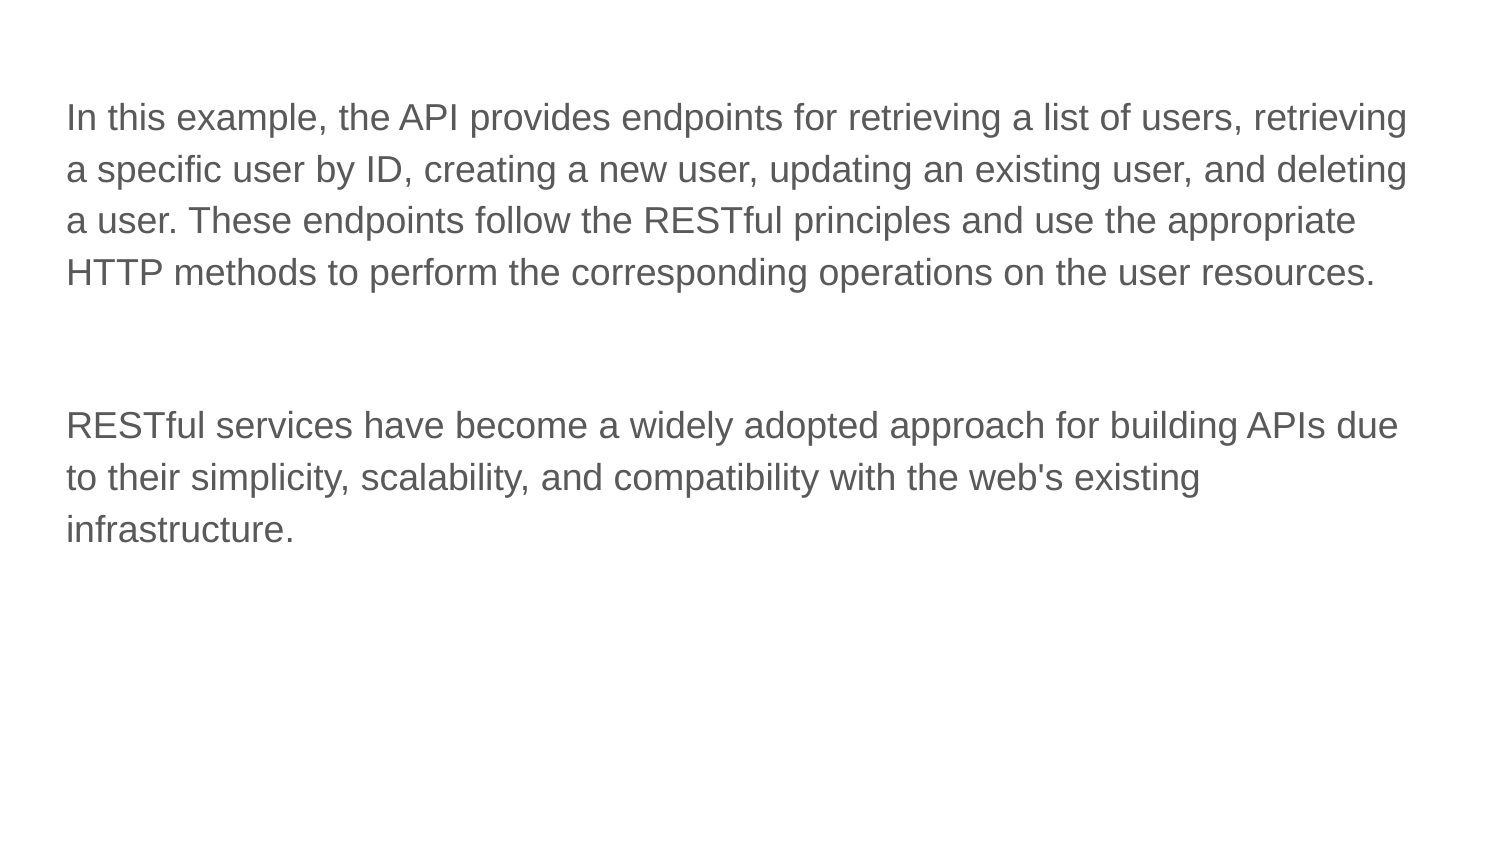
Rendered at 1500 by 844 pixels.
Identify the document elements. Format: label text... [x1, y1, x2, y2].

list In this example, the API provides endpoints for retrieving a list of users, retrieving a specific user by ID, creating a new user, updating an existing user, and deleting a user. These endpoints follow the RESTful principles and use the appropriate HTTP methods to perform the corresponding operations on the user resources. RESTful services have become a widely adopted approach for building APIs due to their simplicity, scalability, and compatibility with the web's existing infrastructure. [51, 71, 1449, 632]
